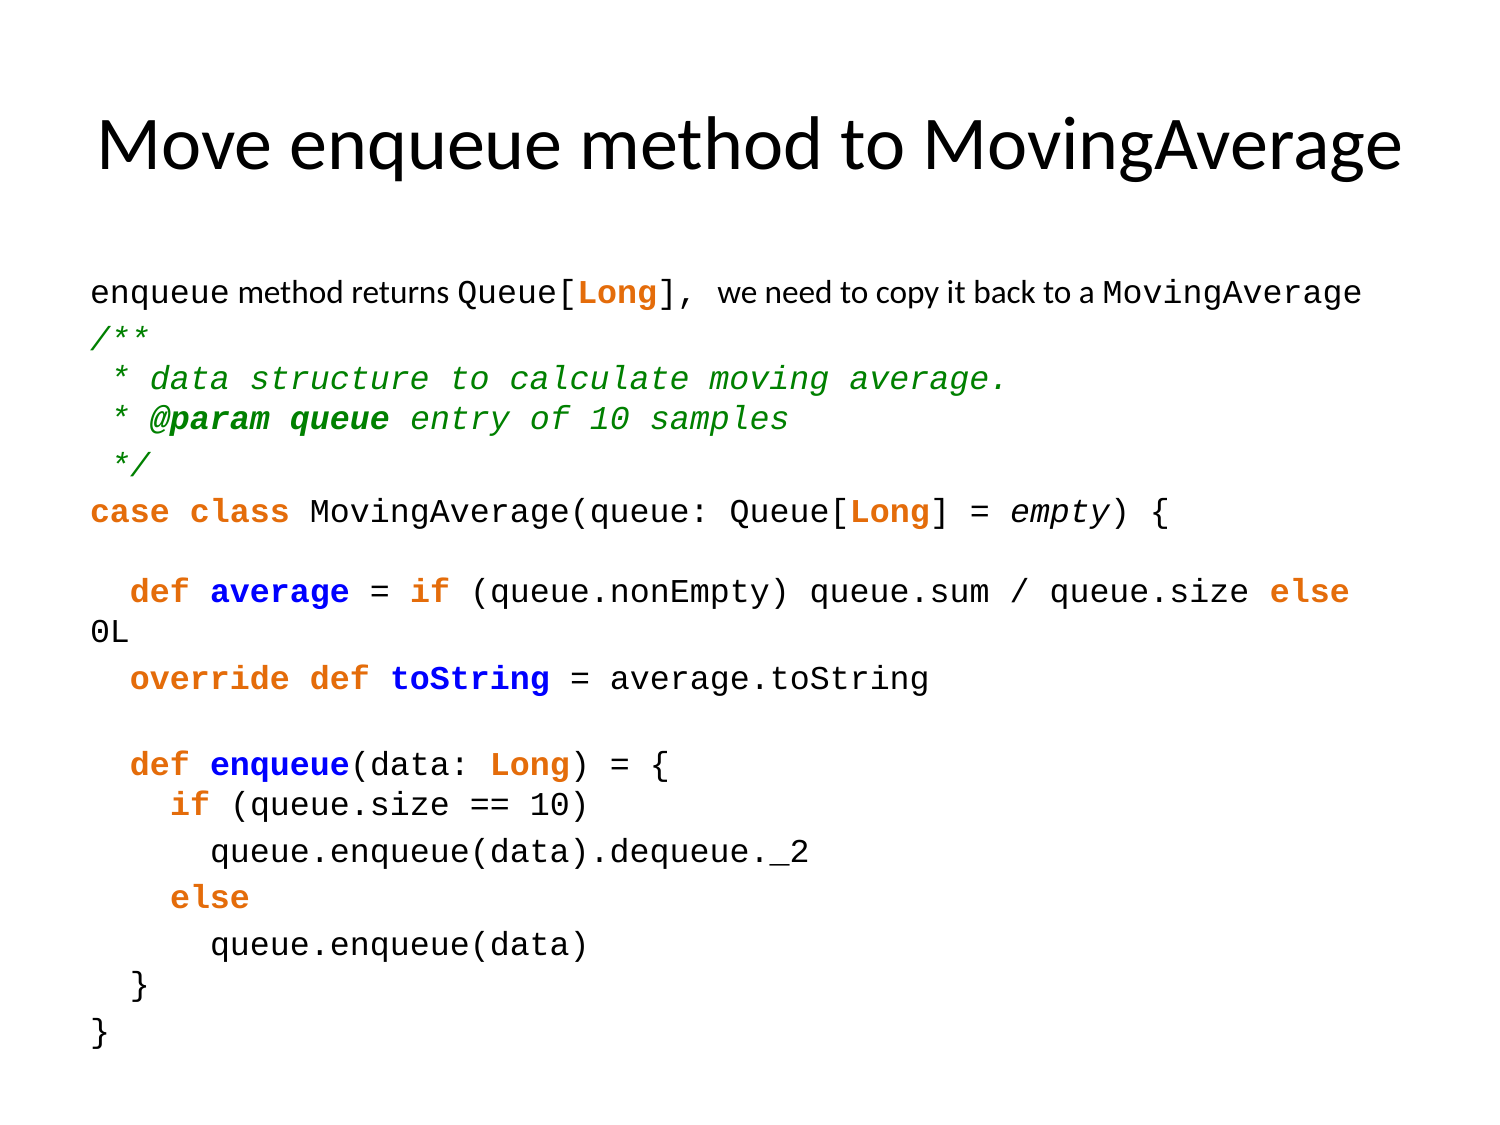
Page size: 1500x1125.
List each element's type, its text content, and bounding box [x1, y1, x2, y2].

title Move enqueue method to MovingAverage [75, 45, 1425, 233]
list enqueue method returns Queue[Long], we need to copy it back to a MovingAverage /** * data structure to calculate moving average. * @param queue entry of 10 samples */ case class MovingAverage(queue: Queue[Long] = empty) { def average = if (queue.nonEmpty) queue.sum / queue.size else 0L override def toString = average.toString def enqueue(data: Long) = { if (queue.size == 10) queue.enqueue(data).dequeue._2 else queue.enqueue(data) } } [75, 262, 1425, 1005]
